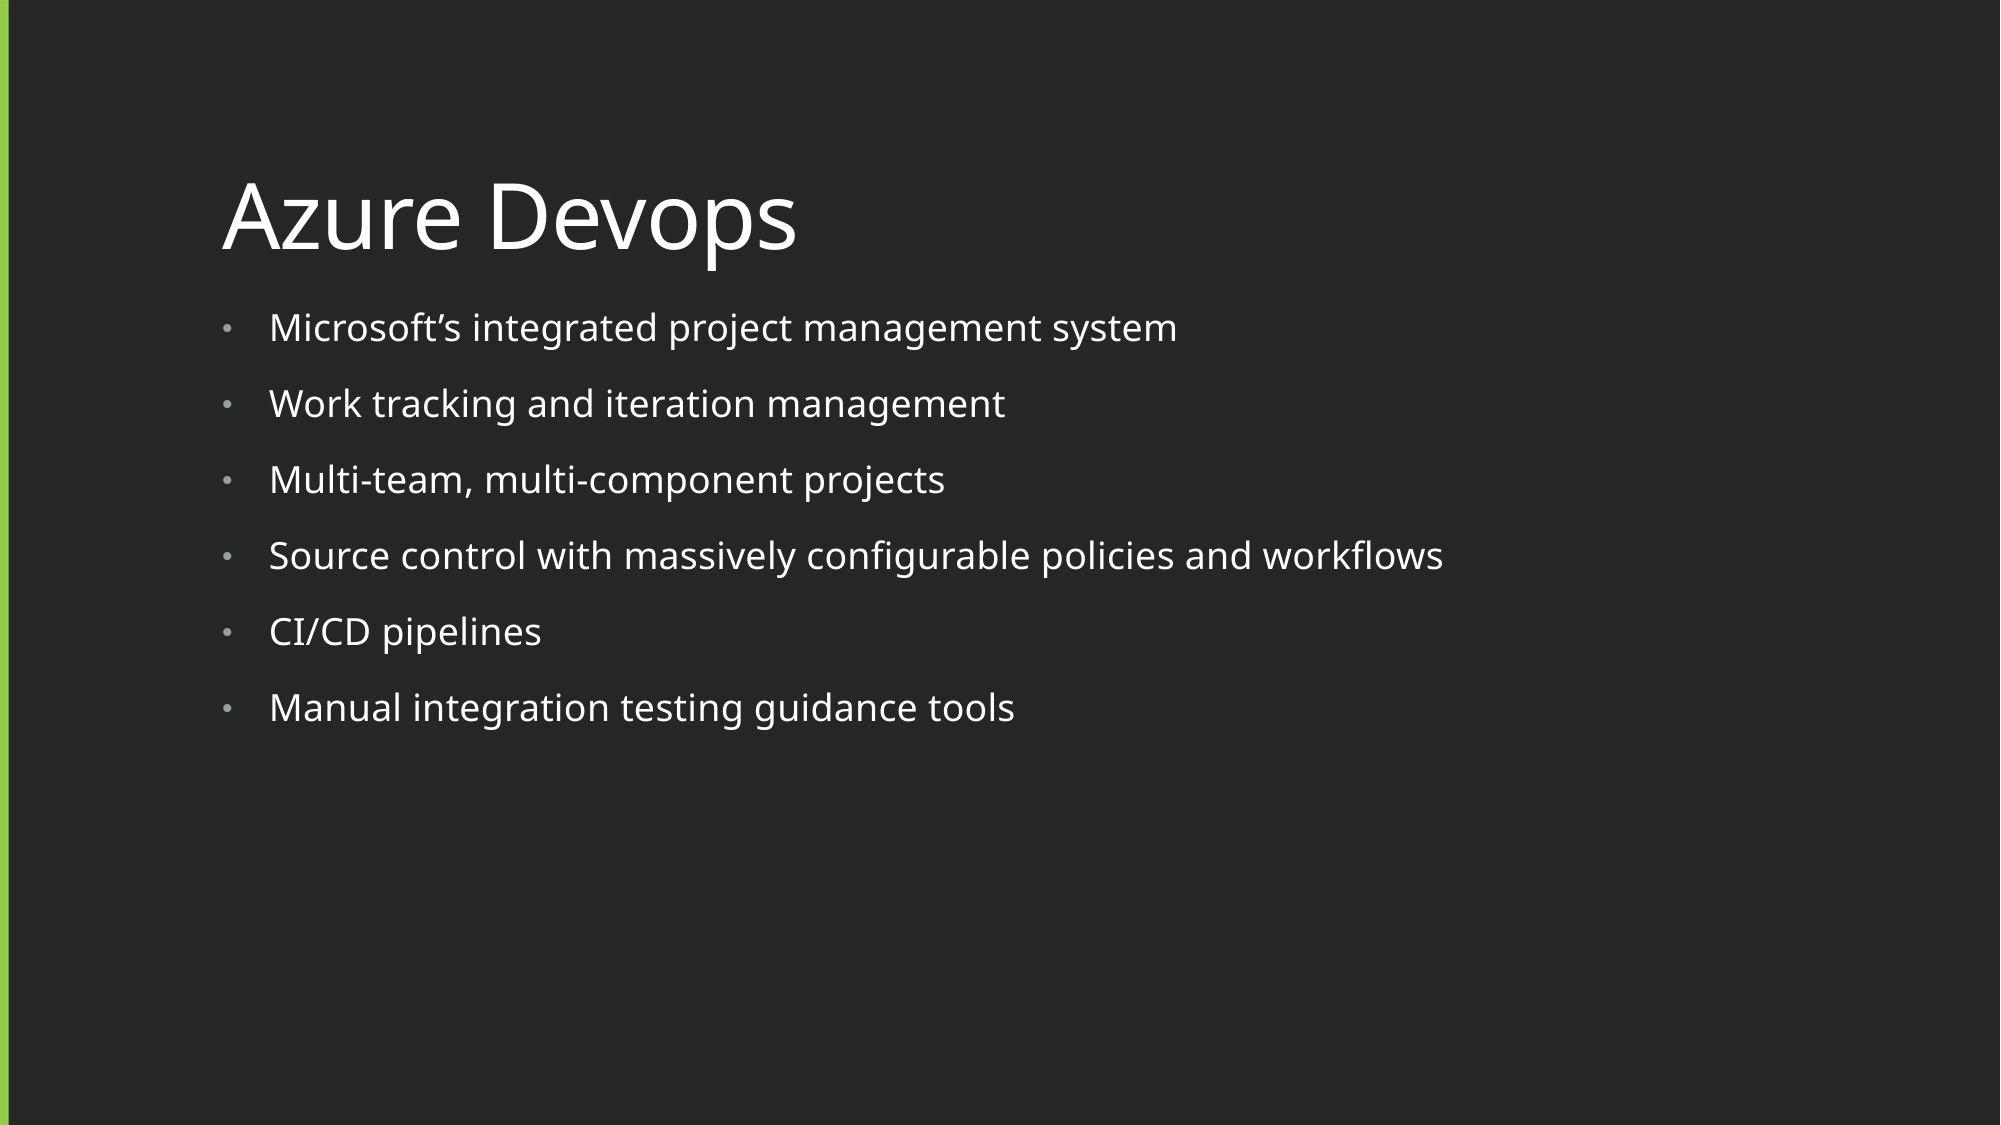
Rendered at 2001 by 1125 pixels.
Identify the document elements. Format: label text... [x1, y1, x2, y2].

list Microsoft’s integrated project management system Work tracking and iteration management Multi-team, multi-component projects Source control with massively configurable policies and workflows CI/CD pipelines Manual integration testing guidance tools [206, 299, 1617, 1014]
title Azure Devops [206, 60, 1797, 278]
